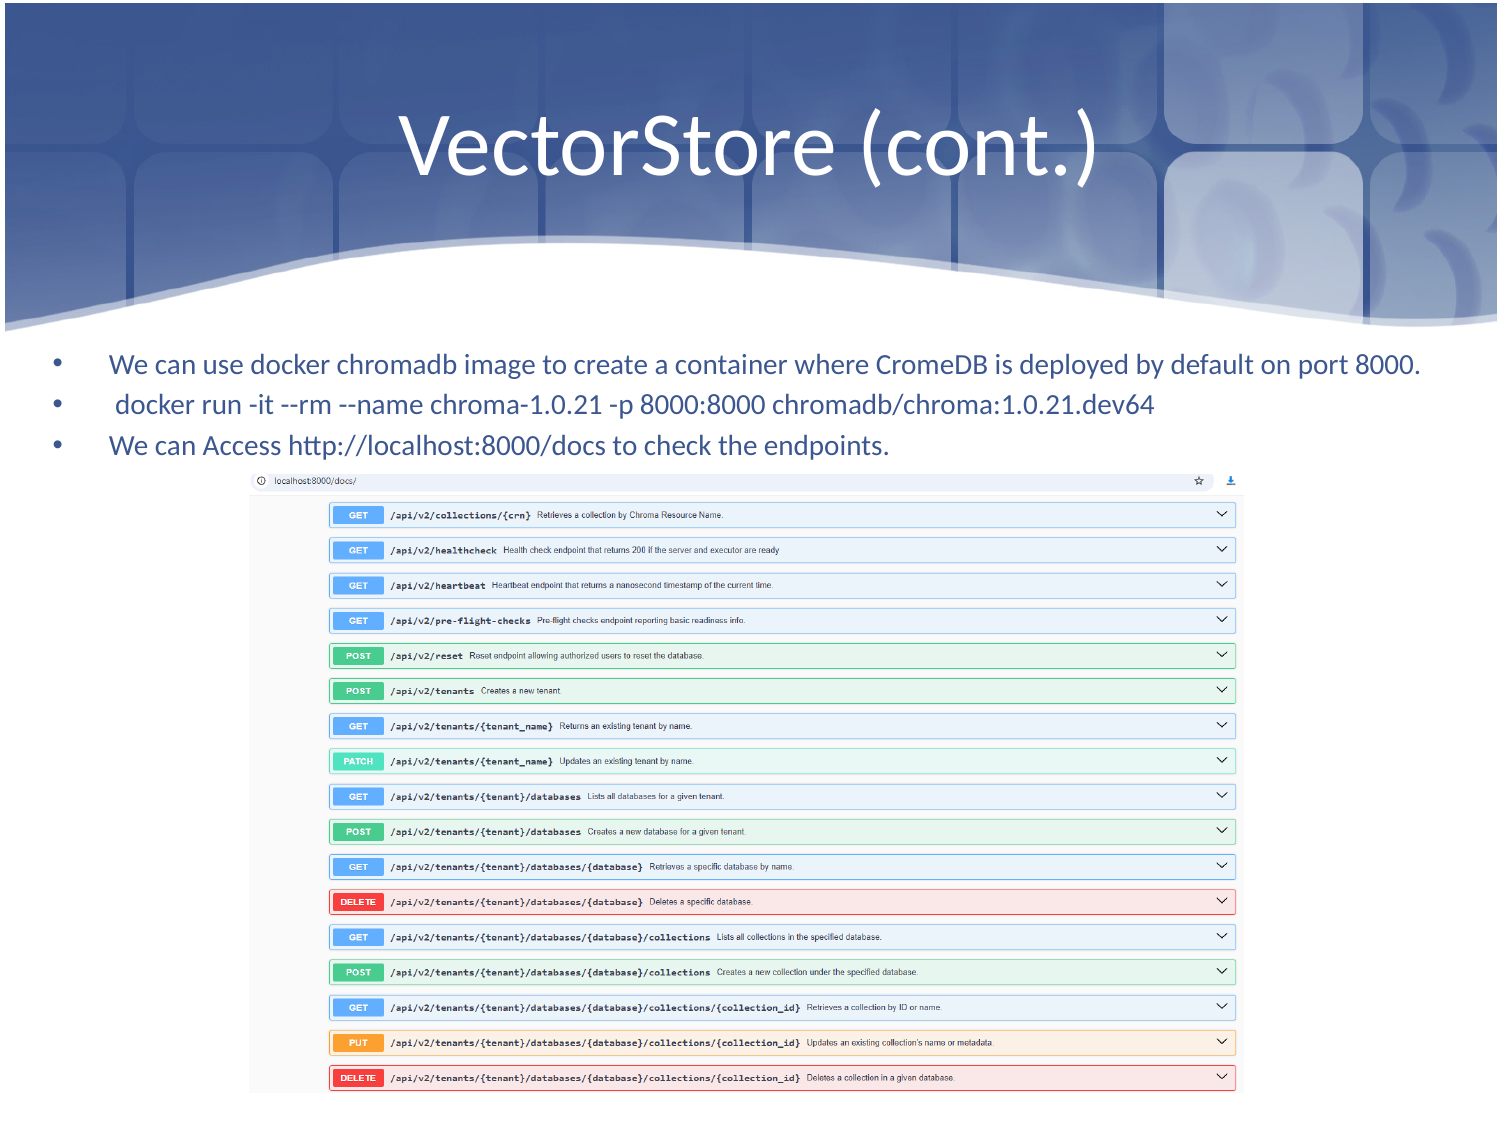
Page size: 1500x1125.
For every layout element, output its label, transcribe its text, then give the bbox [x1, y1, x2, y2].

title VectorStore (cont.) [74, 44, 1426, 233]
list We can use docker chromadb image to create a container where CromeDB is deployed by default on port 8000. docker run -it --rm --name chroma-1.0.21 -p 8000:8000 chromadb/chroma:1.0.21.dev64 We can Access http://localhost:8000/docs to check the endpoints. [37, 337, 1463, 488]
picture [0, 0, 1500, 1125]
